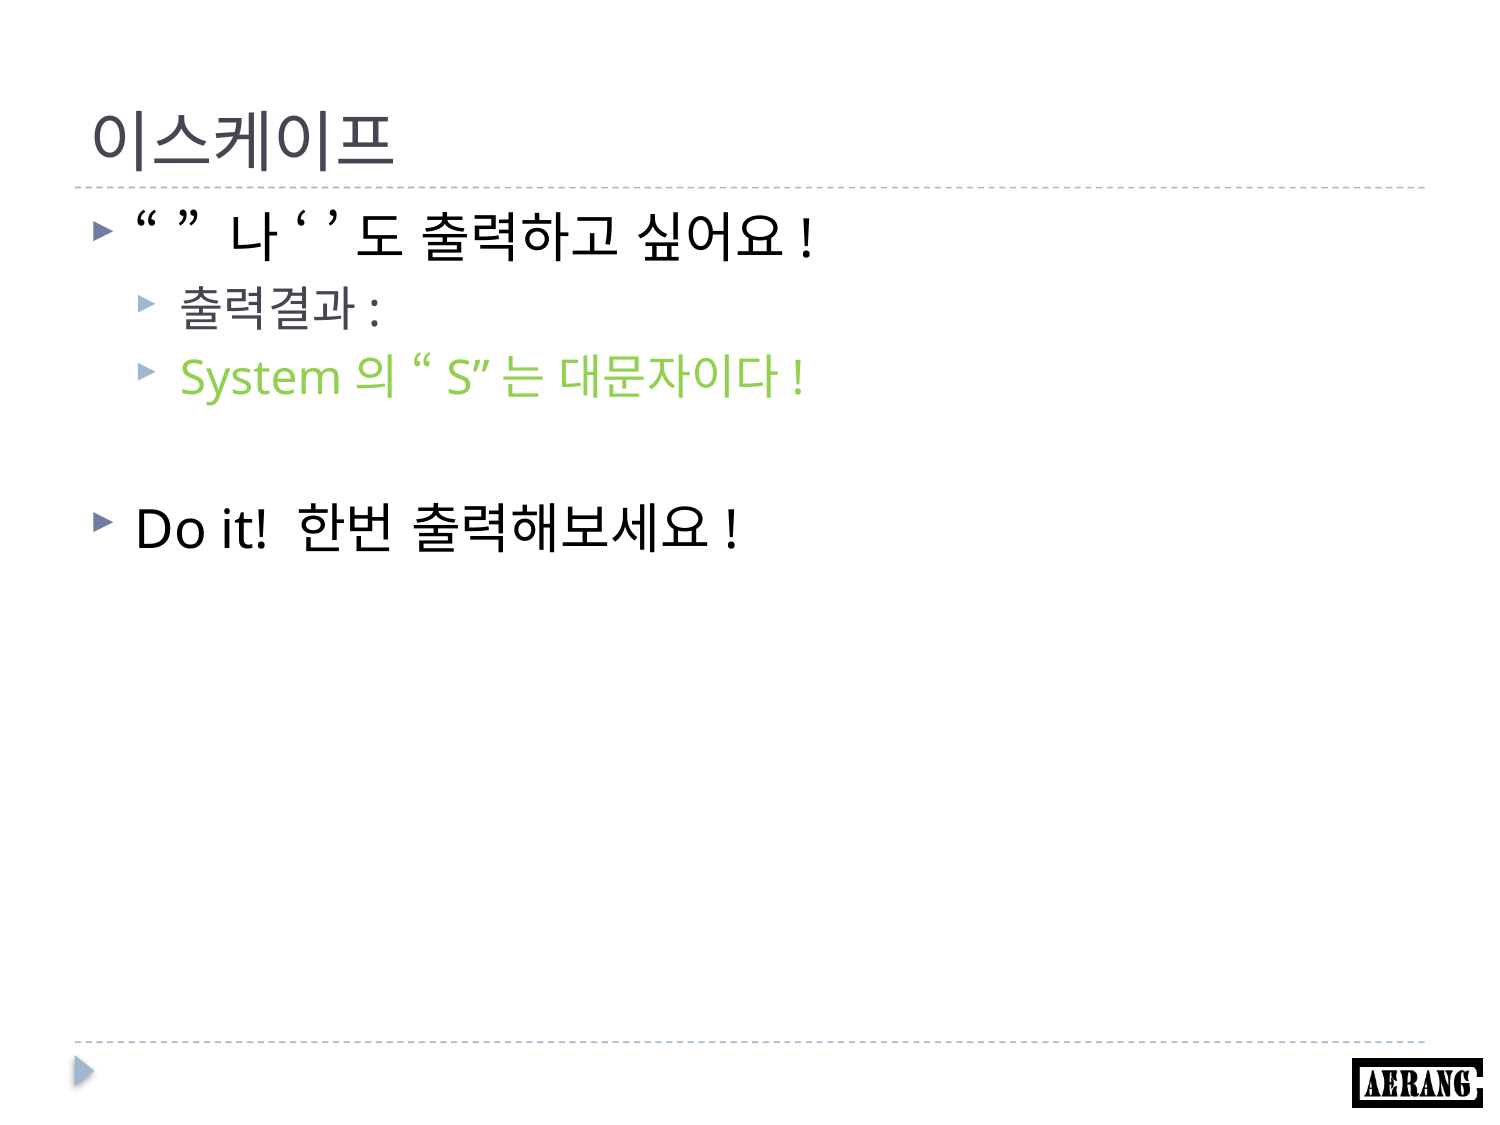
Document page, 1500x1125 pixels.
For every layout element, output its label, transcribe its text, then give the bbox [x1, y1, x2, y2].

picture [1352, 1058, 1483, 1108]
title 이스케이프 [75, 24, 1425, 188]
list “ ” 나 ‘ ’ 도 출력하고 싶어요! 출력결과: System의 “S”는 대문자이다! Do it! 한번 출력해보세요! [75, 196, 1425, 1007]
